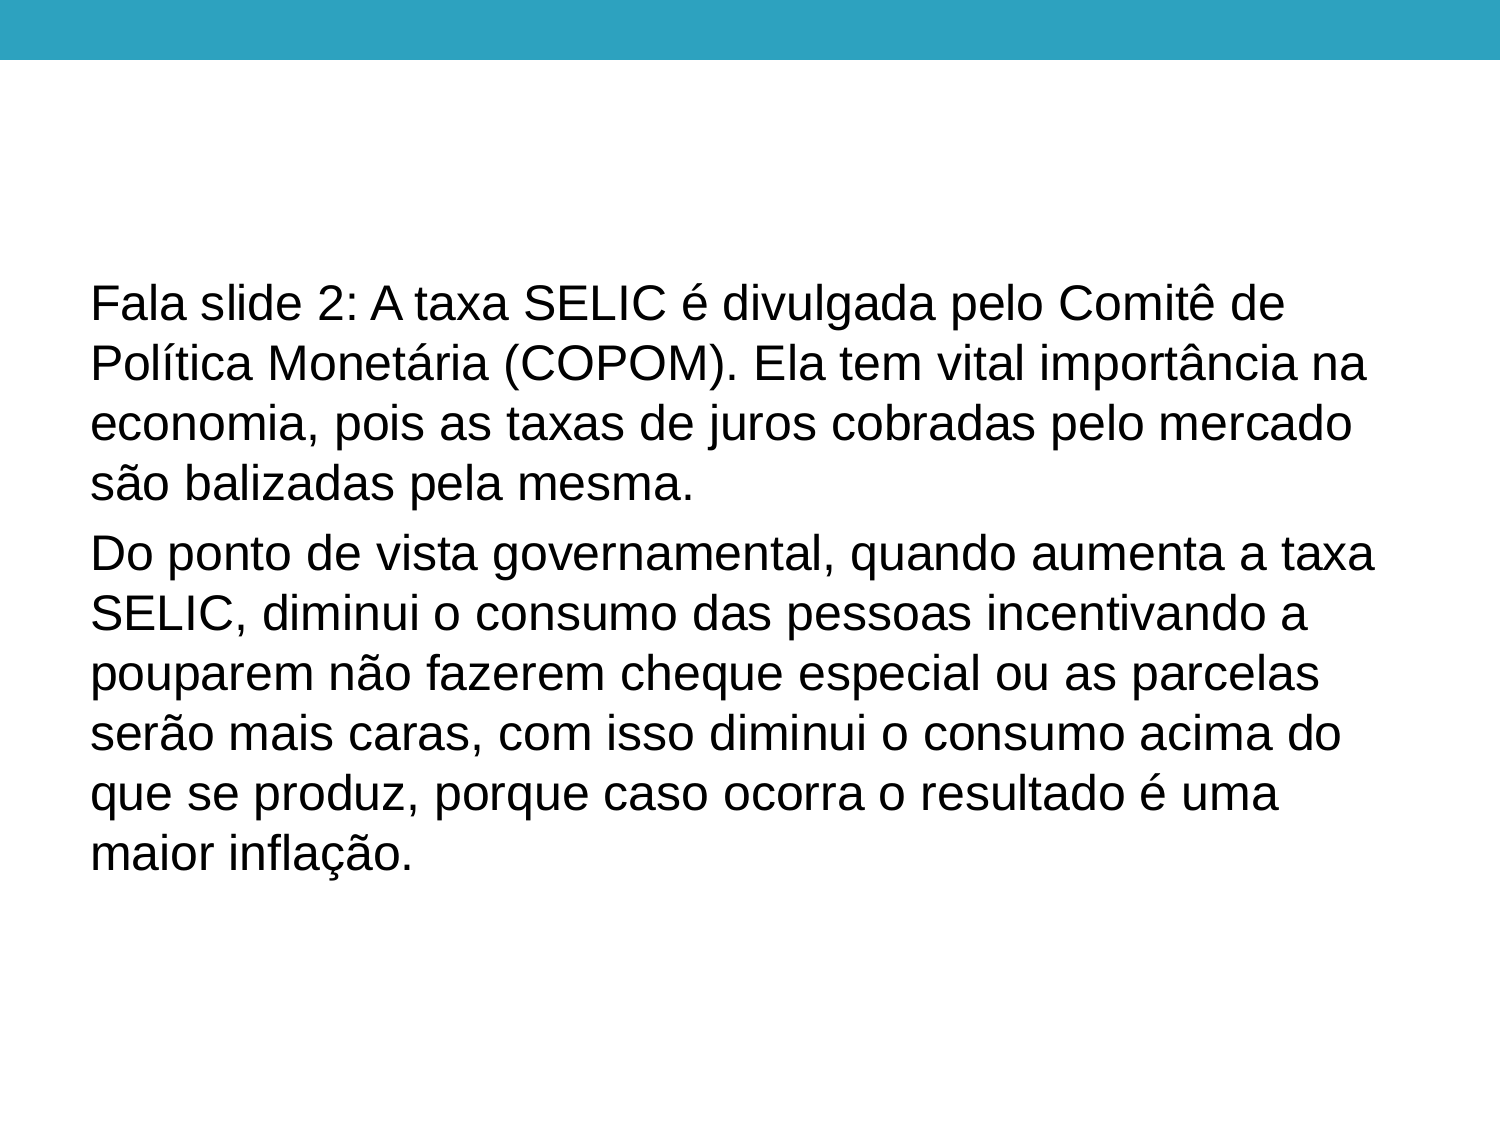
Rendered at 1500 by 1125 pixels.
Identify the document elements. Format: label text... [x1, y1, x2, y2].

list Fala slide 2: A taxa SELIC é divulgada pelo Comitê de Política Monetária (COPOM). Ela tem vital importância na economia, pois as taxas de juros cobradas pelo mercado são balizadas pela mesma. Do ponto de vista governamental, quando aumenta a taxa SELIC, diminui o consumo das pessoas incentivando a pouparem não fazerem cheque especial ou as parcelas serão mais caras, com isso diminui o consumo acima do que se produz, porque caso ocorra o resultado é uma maior inflação. [75, 262, 1425, 1063]
